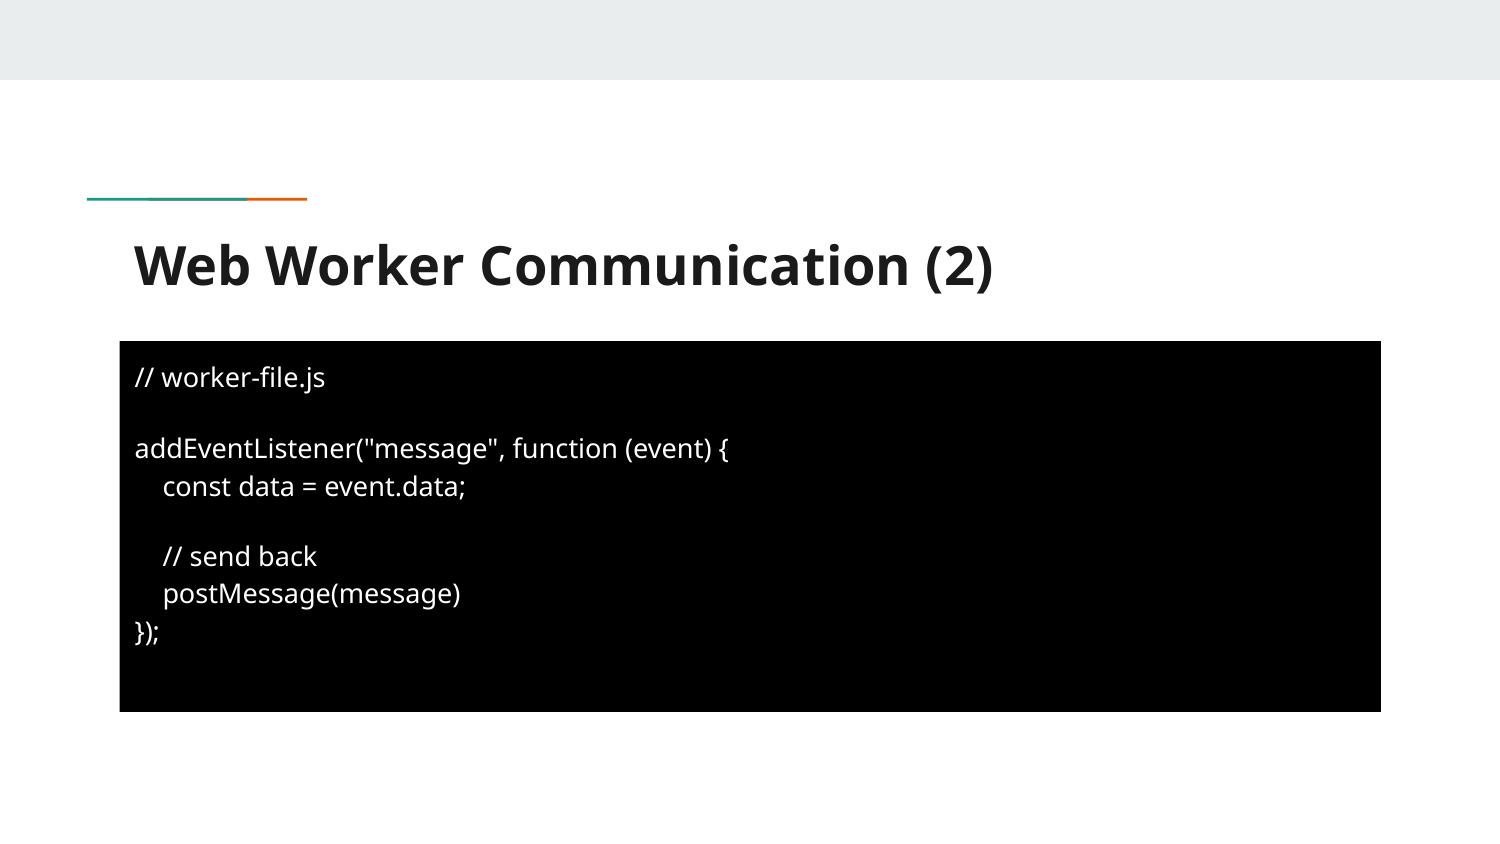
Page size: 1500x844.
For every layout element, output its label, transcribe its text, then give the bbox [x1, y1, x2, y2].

title Web Worker Communication (2) [119, 216, 1381, 305]
list // worker-file.js addEventListener("message", function (event) { const data = event.data; // send back postMessage(message) }); [119, 341, 1381, 712]
